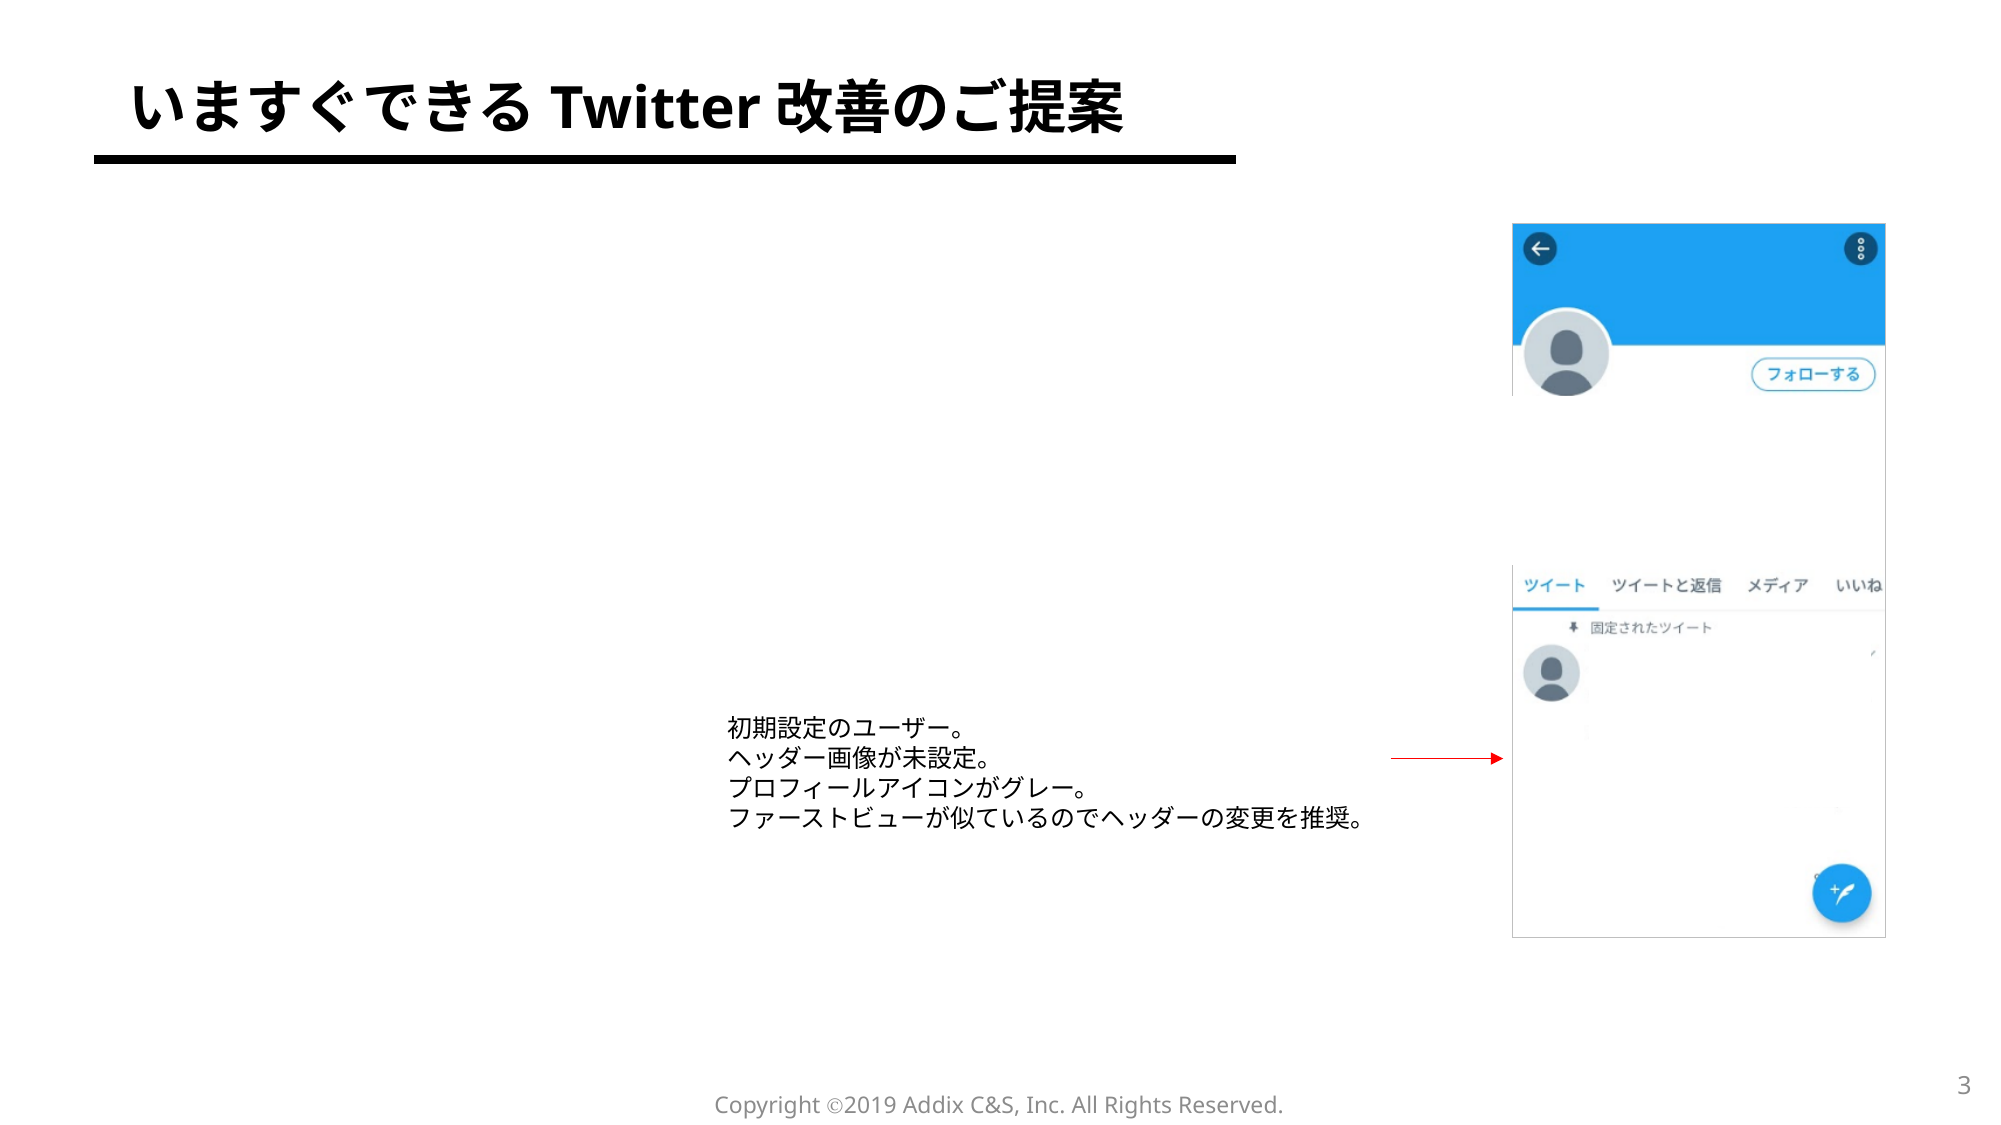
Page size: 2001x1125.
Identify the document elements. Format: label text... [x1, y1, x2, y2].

text_box 初期設定のユーザー。 ヘッダー画像が未設定。 プロフィールアイコンがグレー。 ファーストビューが似ているのでヘッダーの変更を推奨。 [712, 705, 1382, 840]
picture [1512, 223, 1886, 938]
slide_number 3 [1536, 1056, 1987, 1117]
title いますぐできるTwitter改善のご提案 [114, 59, 1504, 160]
